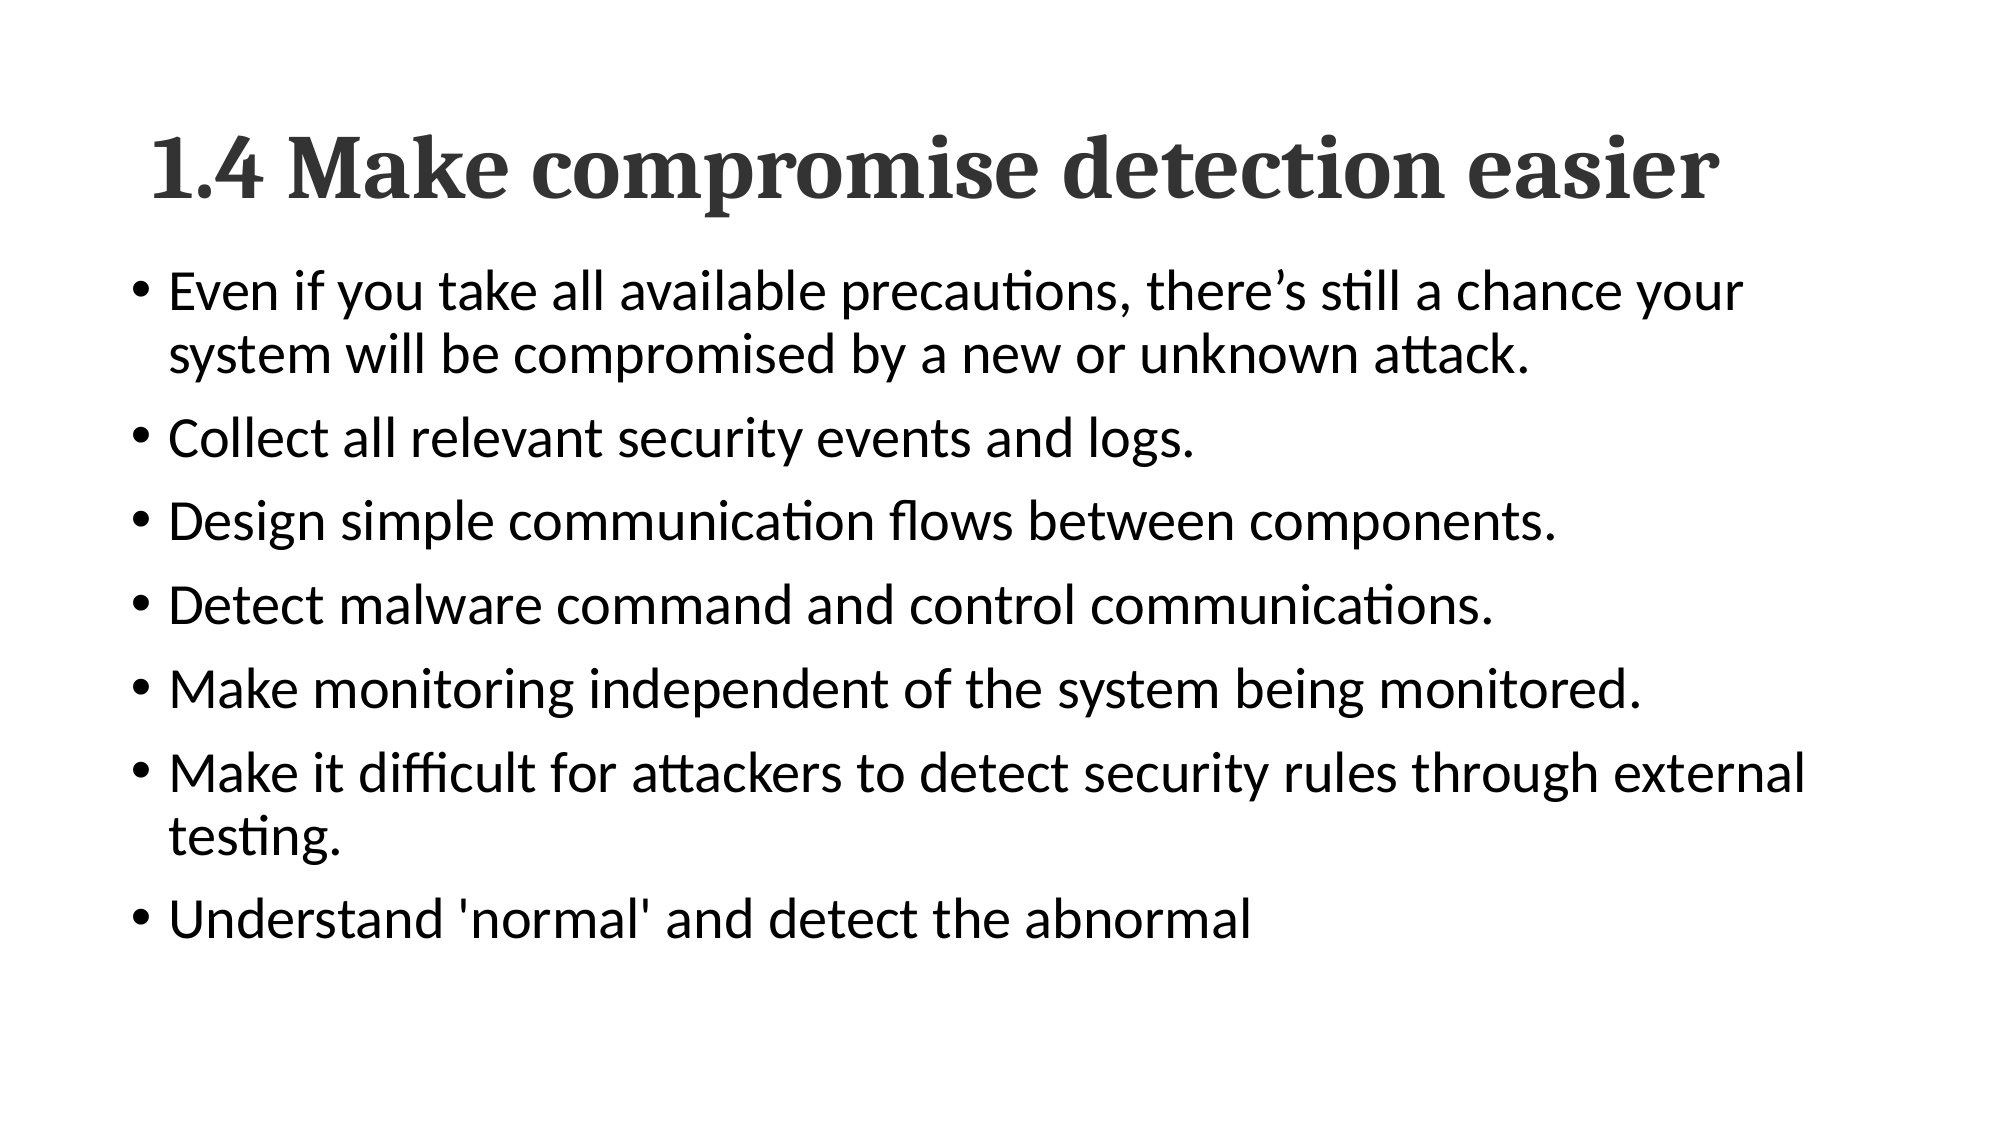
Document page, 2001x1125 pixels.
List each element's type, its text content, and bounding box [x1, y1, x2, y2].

list Even if you take all available precautions, there’s still a chance your system will be compromised by a new or unknown attack. Collect all relevant security events and logs. Design simple communication flows between components. Detect malware command and control communications. Make monitoring independent of the system being monitored. Make it difficult for attackers to detect security rules through external testing. Understand 'normal' and detect the abnormal [115, 252, 1863, 1014]
title 1.4 Make compromise detection easier [137, 59, 1863, 252]
